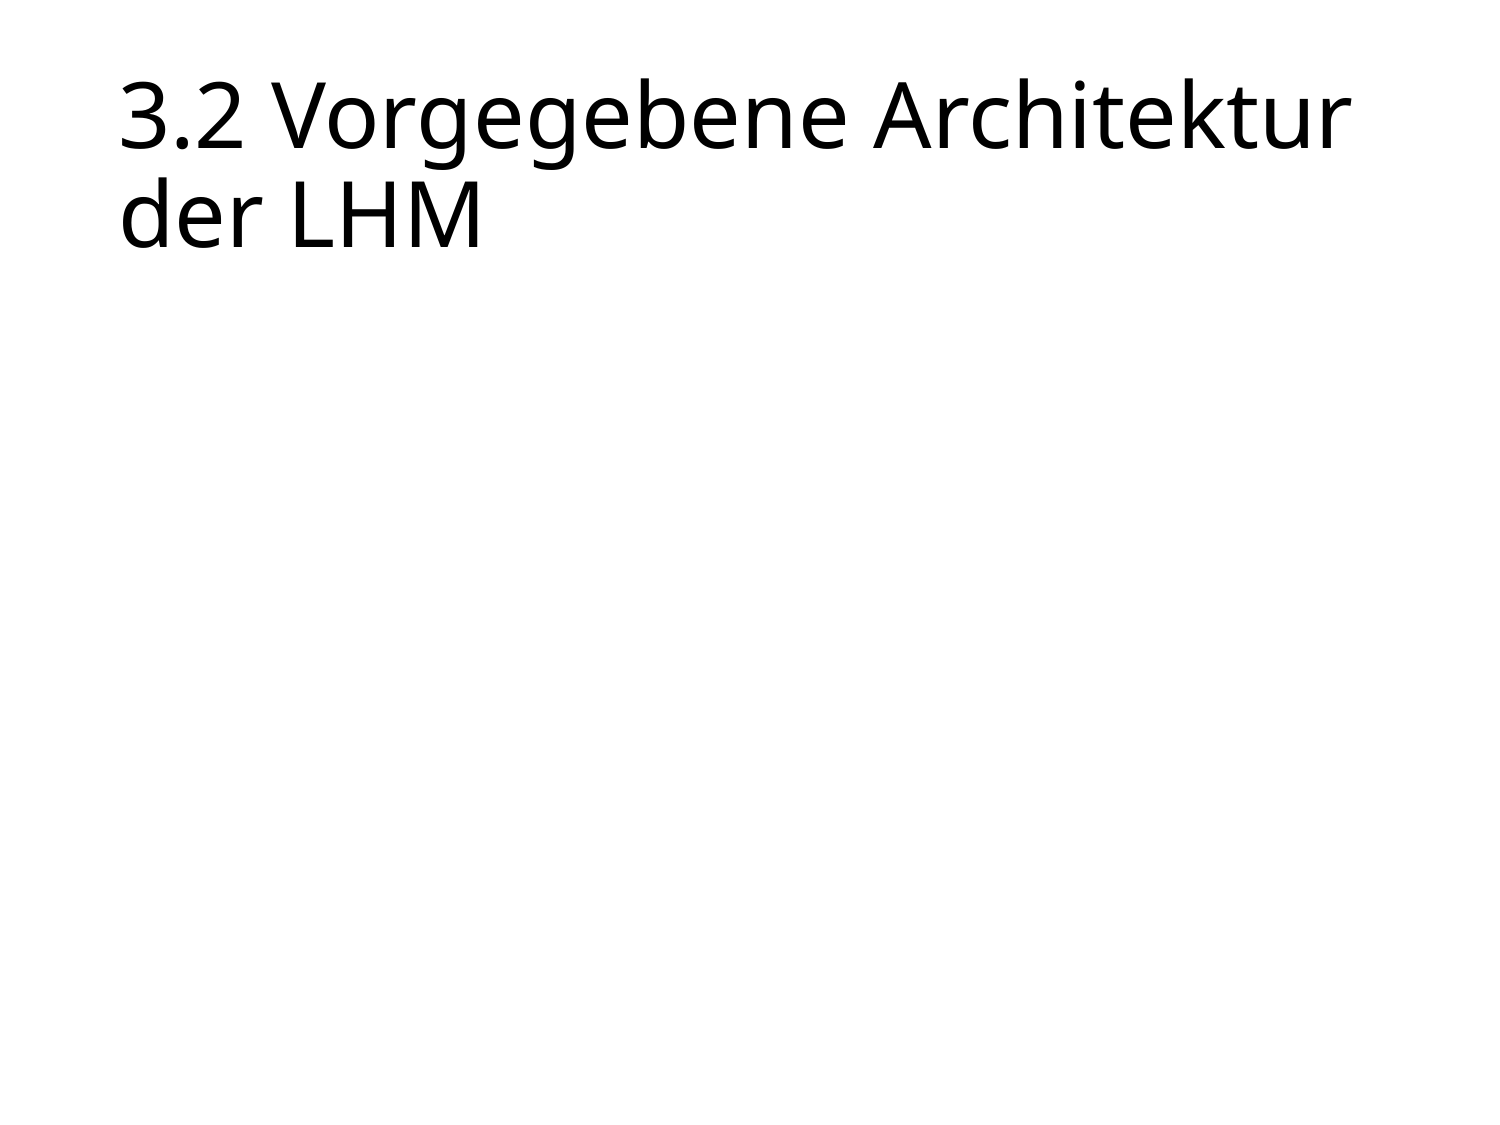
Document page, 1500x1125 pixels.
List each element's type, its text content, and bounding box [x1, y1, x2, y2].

title 3.2 Vorgegebene Architektur der LHM [103, 59, 1397, 278]
